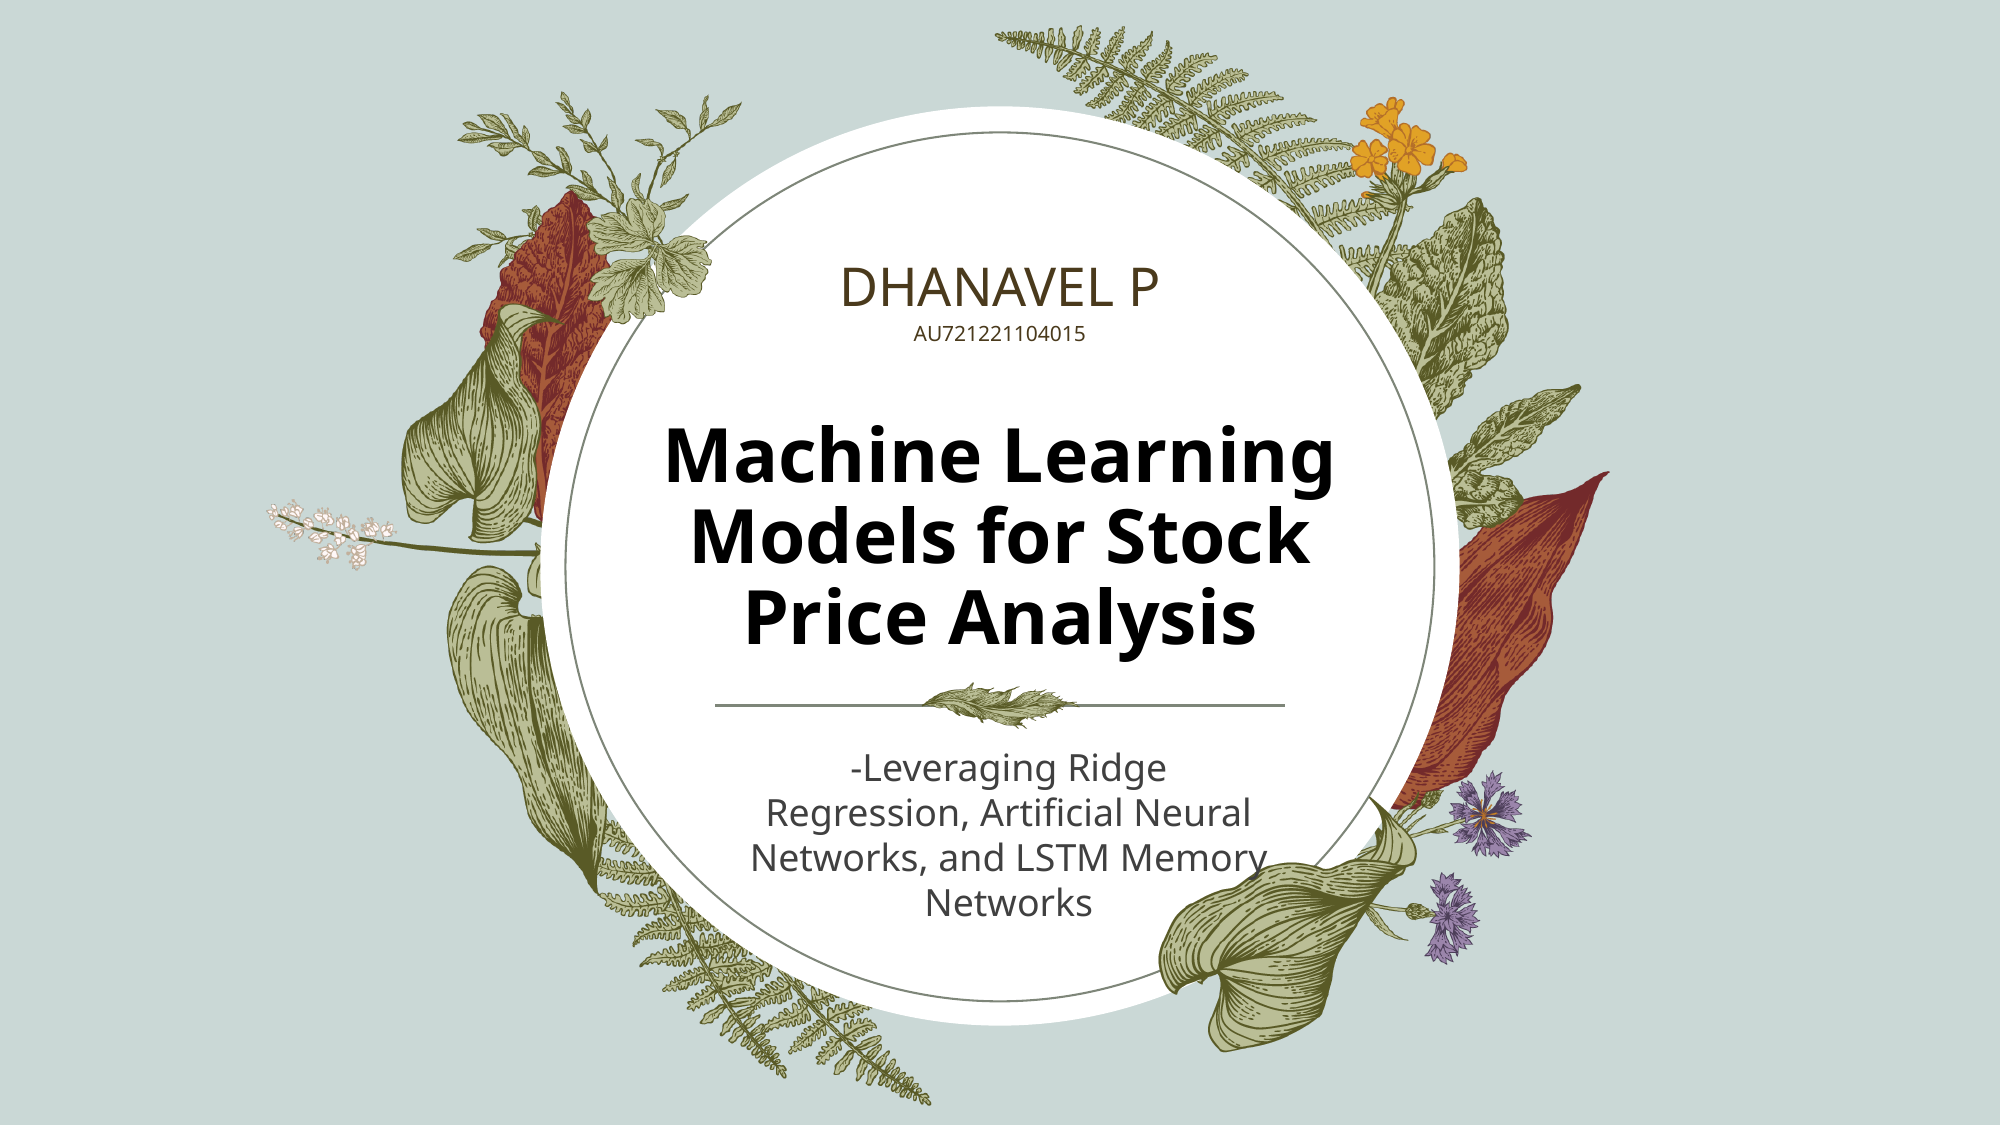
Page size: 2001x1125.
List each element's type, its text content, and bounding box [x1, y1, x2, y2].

subtitle DHANAVEL P AU721221104015 [754, 252, 1246, 355]
text_box -Leveraging Ridge Regression, Artificial Neural Networks, and LSTM Memory Networks [729, 736, 1289, 932]
picture [248, 0, 1626, 1125]
title Machine Learning Models for Stock Price Analysis [607, 406, 1393, 669]
